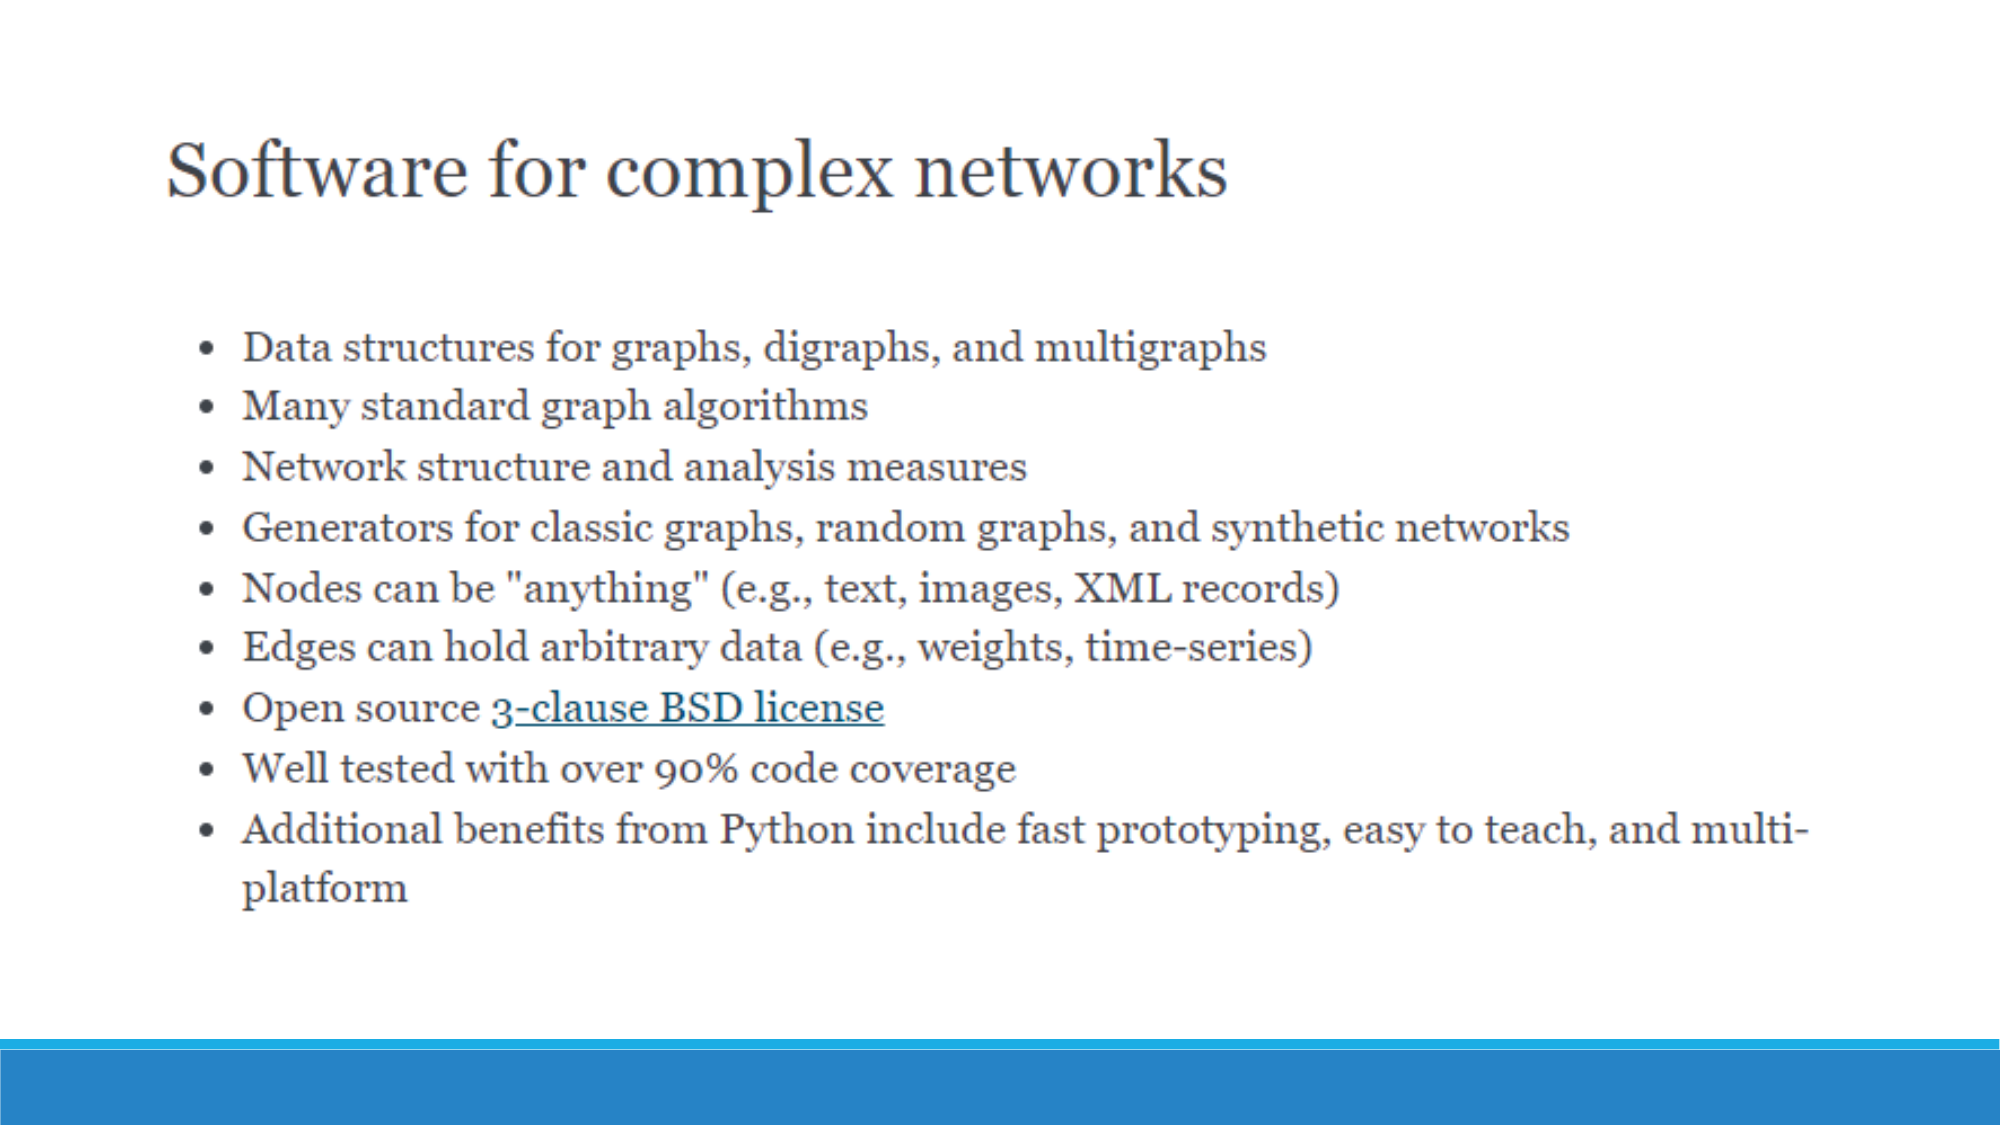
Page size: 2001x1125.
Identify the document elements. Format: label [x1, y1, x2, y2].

picture [136, 104, 1864, 935]
